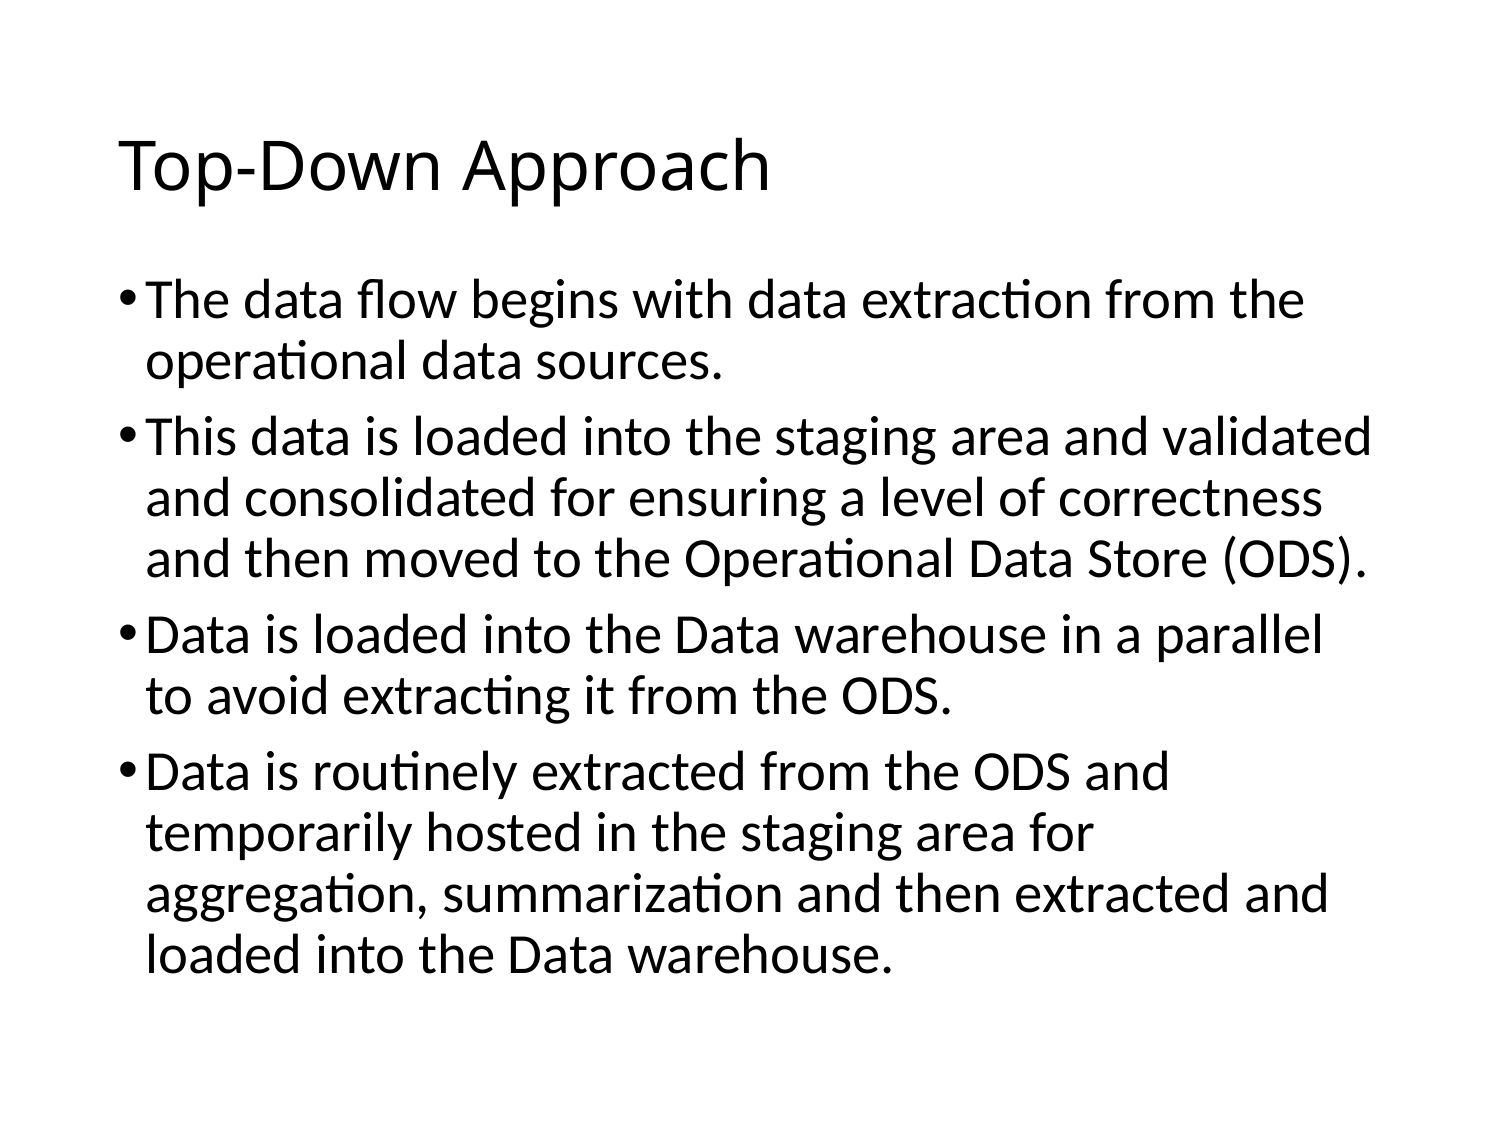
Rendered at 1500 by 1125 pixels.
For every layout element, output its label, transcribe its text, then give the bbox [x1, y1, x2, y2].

list The data flow begins with data extraction from the operational data sources. This data is loaded into the staging area and validated and consolidated for ensuring a level of correctness and then moved to the Operational Data Store (ODS). Data is loaded into the Data warehouse in a parallel to avoid extracting it from the ODS. Data is routinely extracted from the ODS and temporarily hosted in the staging area for aggregation, summarization and then extracted and loaded into the Data warehouse. [103, 262, 1397, 1014]
title Top-Down Approach [103, 59, 1397, 262]
